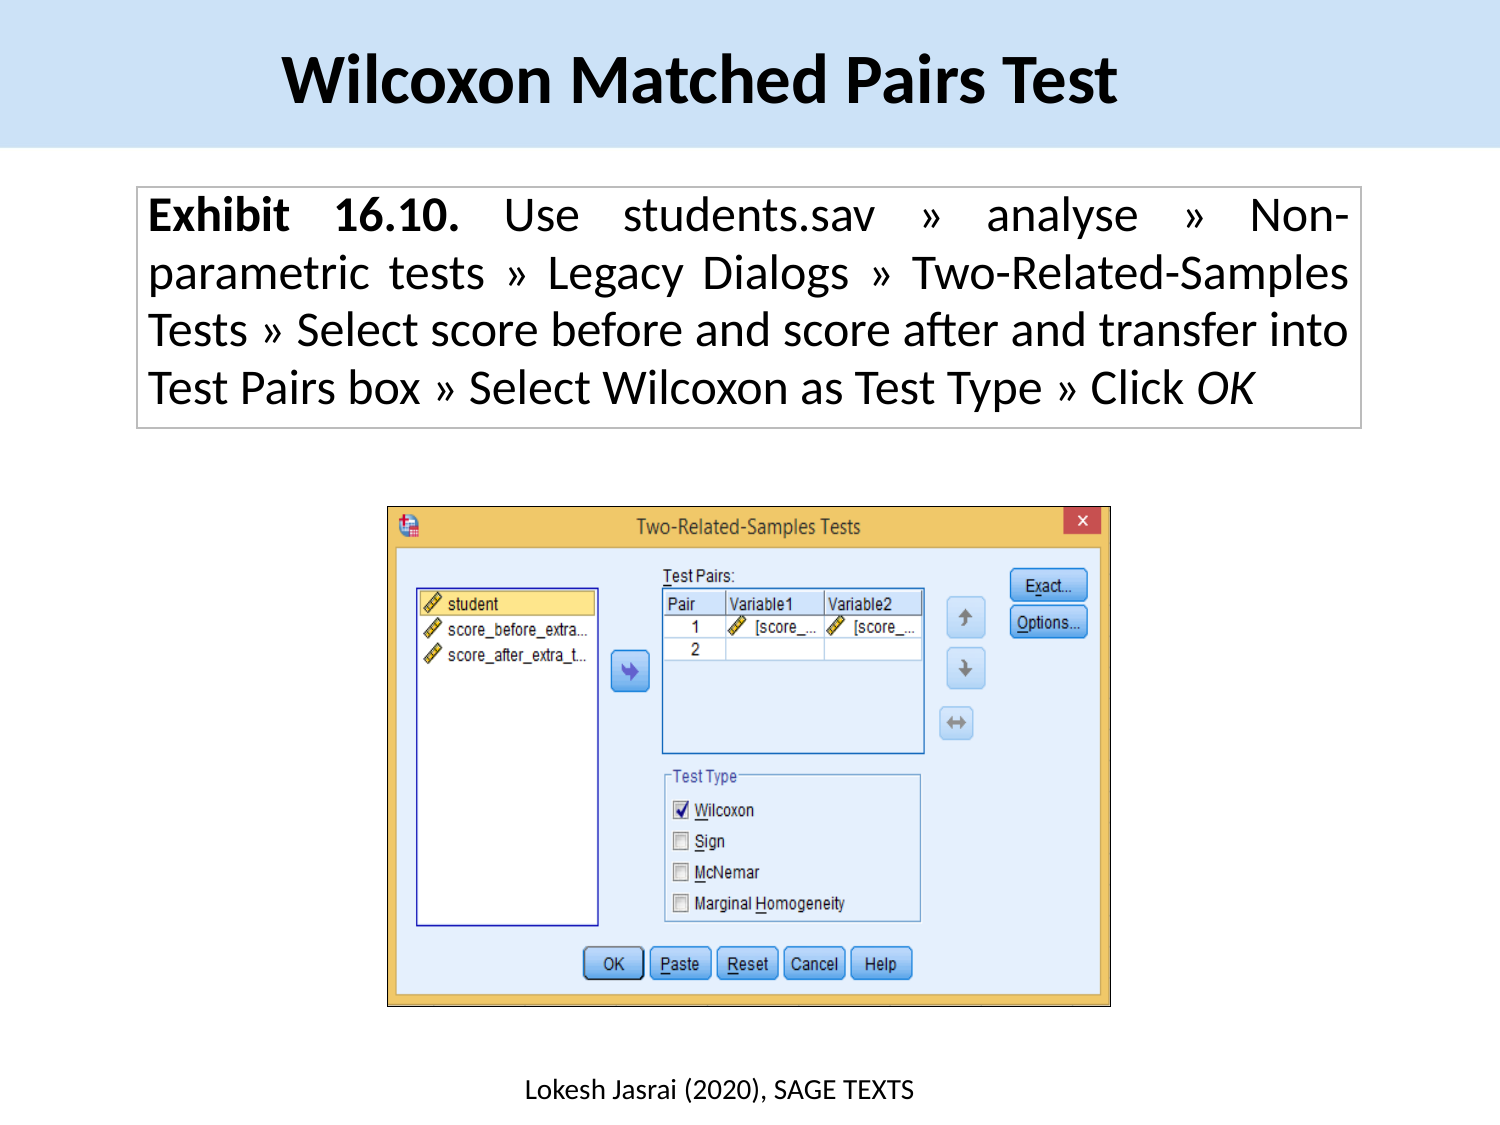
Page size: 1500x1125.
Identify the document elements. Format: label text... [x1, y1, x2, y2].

table_header Exhibit 16.10. Use students.sav » analyse » Non-parametric tests » Legacy Dialogs » Two-Related-Samples Tests » Select score before and score after and transfer into Test Pairs box » Select Wilcoxon as Test Type » Click OK [138, 188, 1360, 427]
text_box Wilcoxon Matched Pairs Test [87, 35, 1331, 121]
picture [0, 0, 1500, 1125]
footer Lokesh Jasrai (2020), SAGE TEXTS [452, 1063, 988, 1124]
